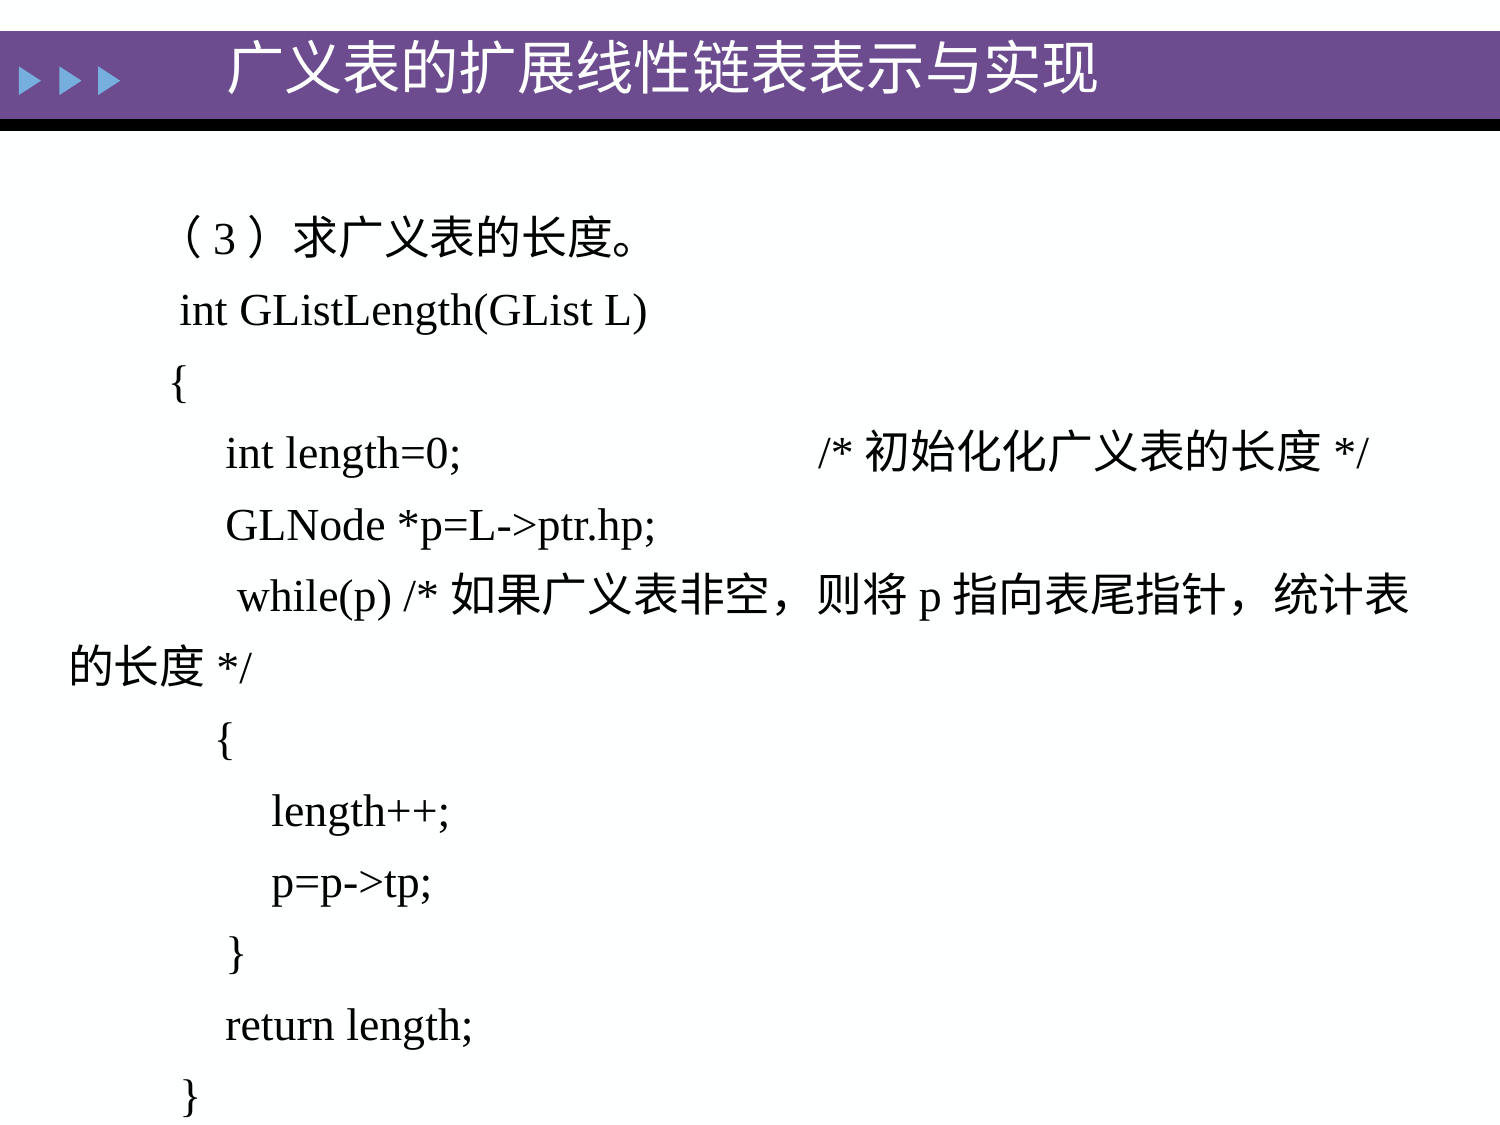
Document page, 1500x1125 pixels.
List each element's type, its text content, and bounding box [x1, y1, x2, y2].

list （3）求广义表的长度。 int GListLength(GList L) { int length=0; /*初始化化广义表的长度*/ GLNode *p=L->ptr.hp; while(p) /*如果广义表非空，则将p指向表尾指针，统计表的长度*/ { length++; p=p->tp; } return length; } [53, 484, 1459, 1000]
title 广义表的扩展线性链表表示与实现 [171, 19, 1353, 114]
list （3）求广义表的长度。 int GListLength(GList L) { int length=0; /*初始化化广义表的长度*/ GLNode *p=L->ptr.hp; while(p) /*如果广义表非空，则将p指向表尾指针，统计表的长度*/ { length++; p=p->tp; } return length; } [53, 184, 1459, 483]
